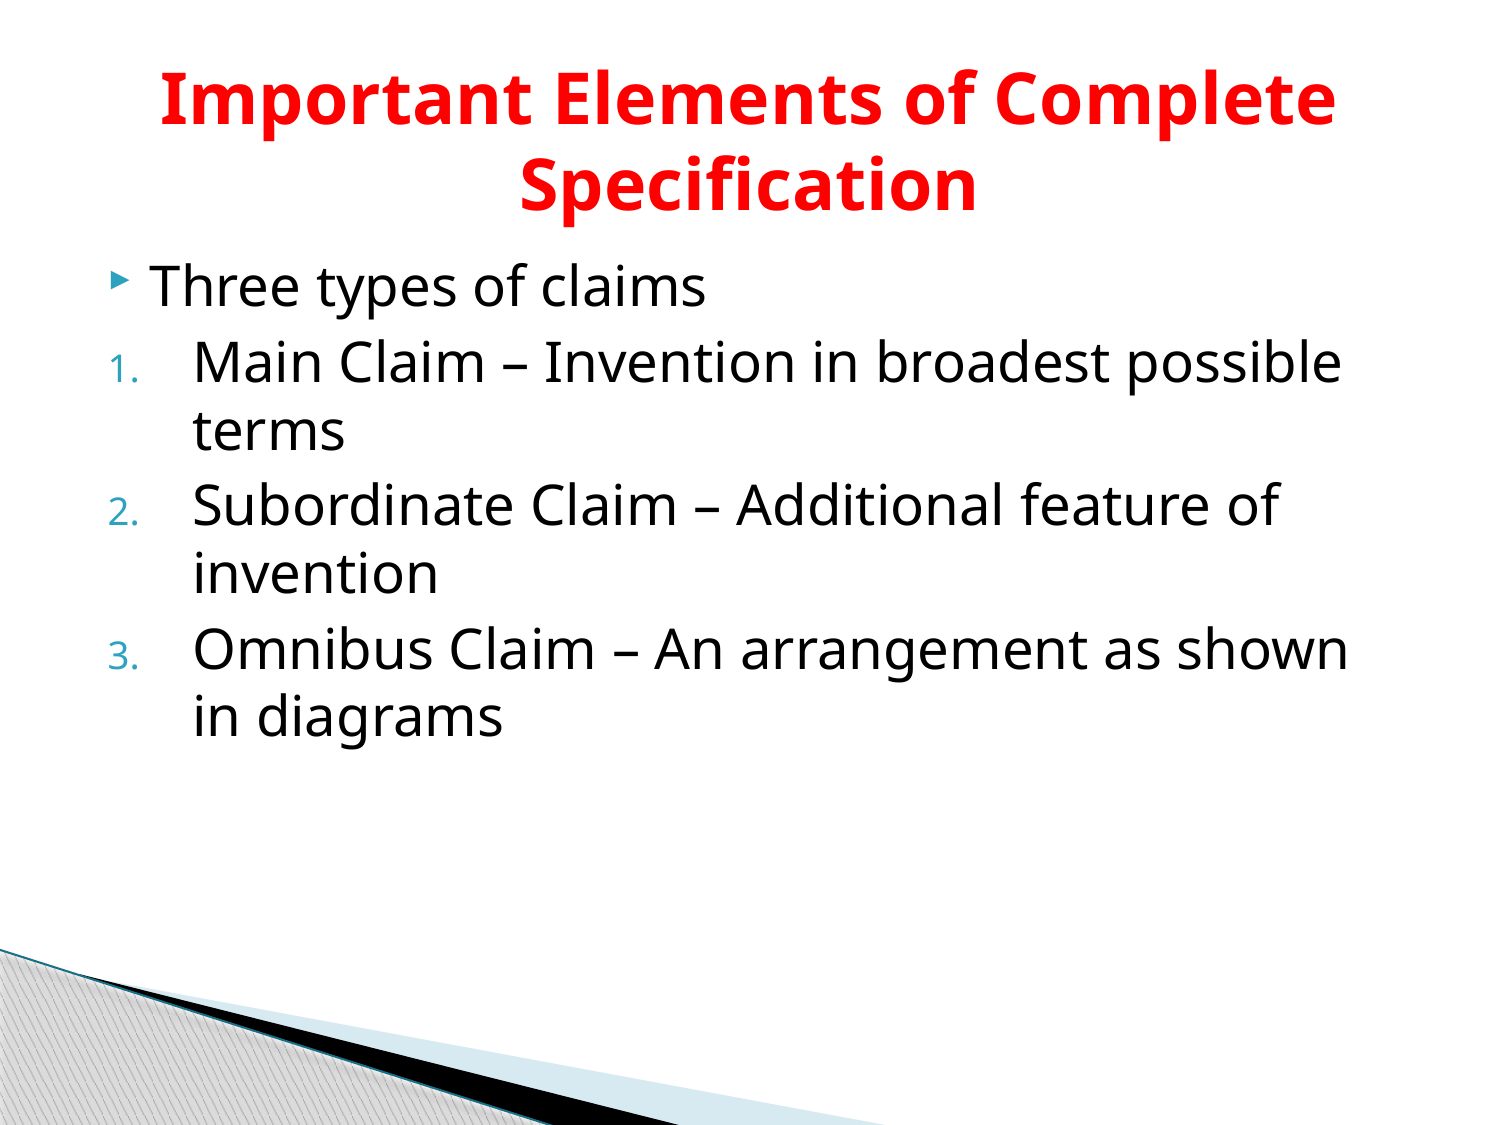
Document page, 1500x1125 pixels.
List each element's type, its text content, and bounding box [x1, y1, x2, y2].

title Important Elements of Complete Specification [75, 45, 1425, 233]
list Three types of claims Main Claim – Invention in broadest possible terms Subordinate Claim – Additional feature of invention Omnibus Claim – An arrangement as shown in diagrams [75, 243, 1425, 986]
